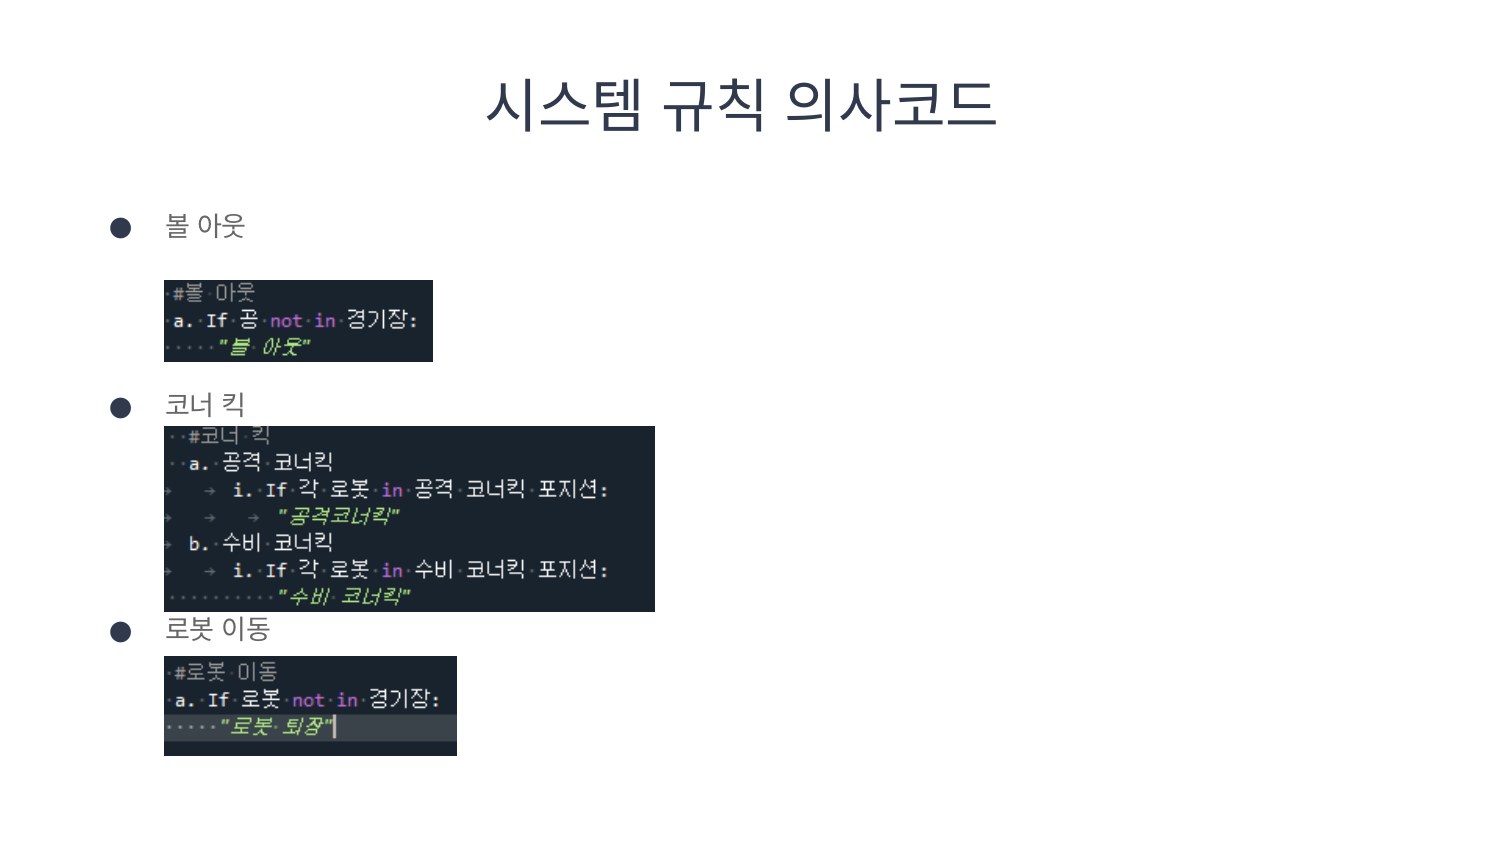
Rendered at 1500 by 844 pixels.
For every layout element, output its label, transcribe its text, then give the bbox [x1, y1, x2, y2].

title 시스템 규칙 의사코드 [75, 33, 1425, 175]
list 볼 아웃 코너 킥 로봇 이동 [75, 196, 1425, 754]
picture [163, 426, 655, 612]
picture [163, 656, 457, 756]
picture [163, 280, 434, 362]
